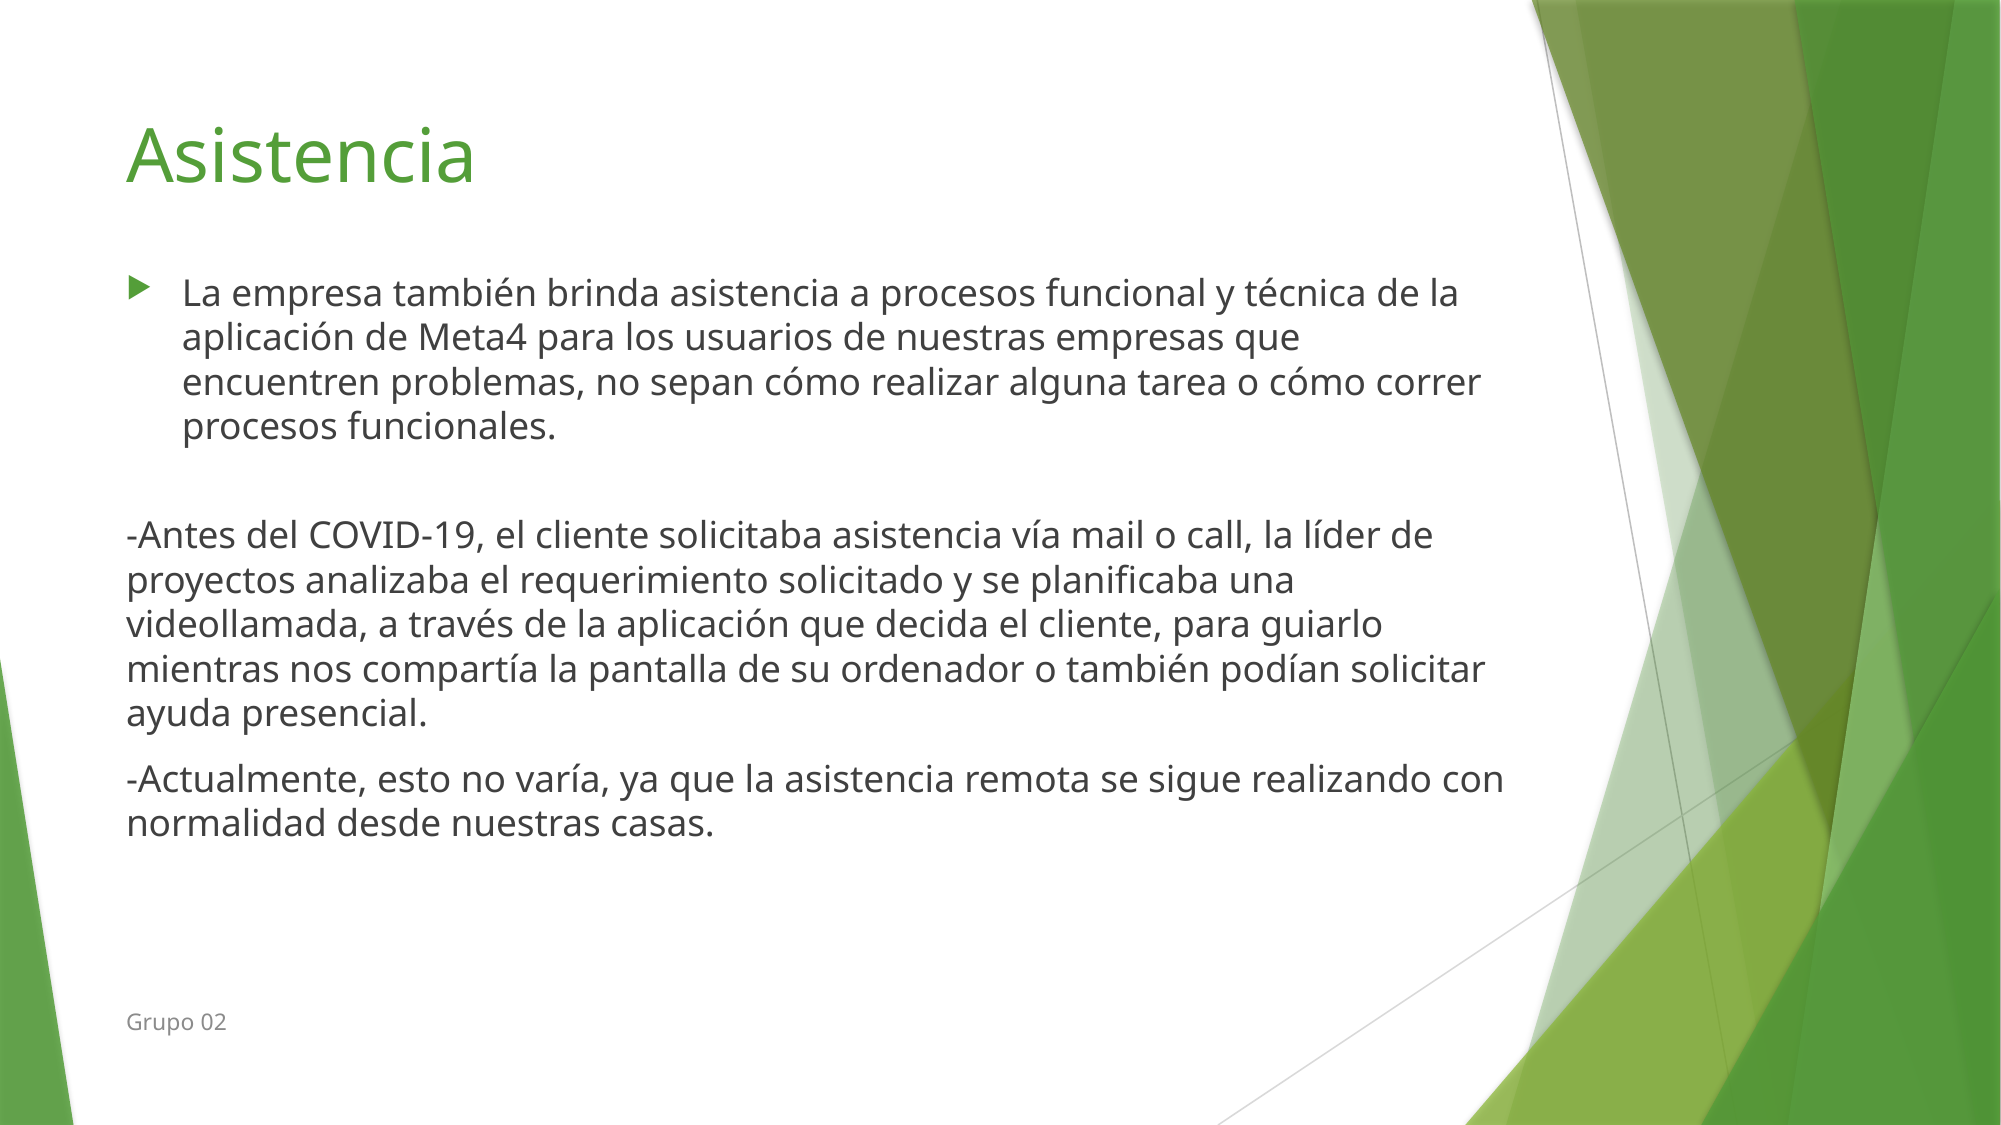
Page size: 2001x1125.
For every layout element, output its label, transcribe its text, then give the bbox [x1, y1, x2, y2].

title Asistencia [111, 99, 1522, 261]
footer Grupo 02 [111, 991, 1145, 1051]
list La empresa también brinda asistencia a procesos funcional y técnica de la aplicación de Meta4 para los usuarios de nuestras empresas que encuentren problemas, no sepan cómo realizar alguna tarea o cómo correr procesos funcionales. -Antes del COVID-19, el cliente solicitaba asistencia vía mail o call, la líder de proyectos analizaba el requerimiento solicitado y se planificaba una videollamada, a través de la aplicación que decida el cliente, para guiarlo mientras nos compartía la pantalla de su ordenador o también podían solicitar ayuda presencial. -Actualmente, esto no varía, ya que la asistencia remota se sigue realizando con normalidad desde nuestras casas. [111, 261, 1522, 899]
